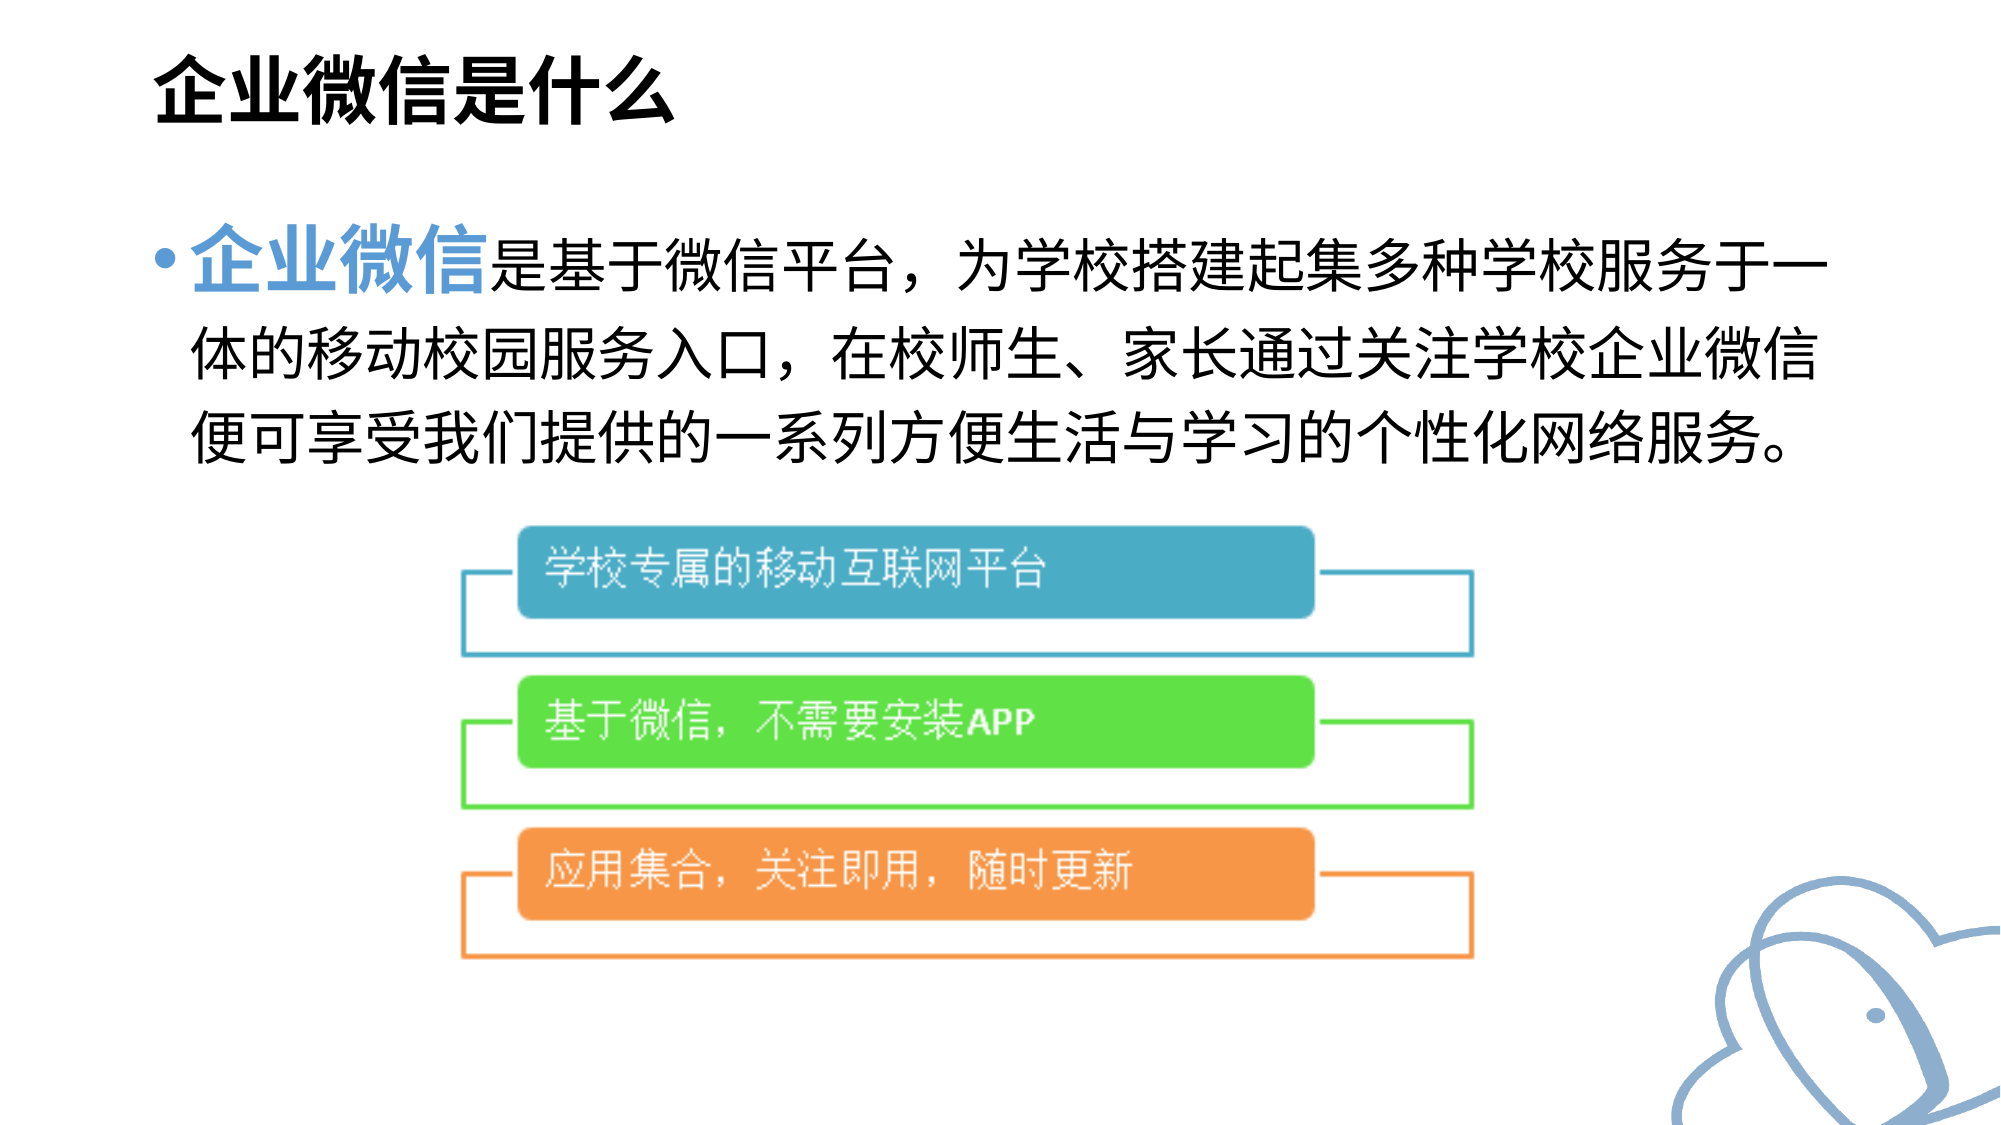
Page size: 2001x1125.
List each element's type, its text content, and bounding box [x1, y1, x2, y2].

title 企业微信是什么 [137, 30, 1863, 158]
list 企业微信是基于微信平台，为学校搭建起集多种学校服务于一体的移动校园服务入口，在校师生、家长通过关注学校企业微信便可享受我们提供的一系列方便生活与学习的个性化网络服务。 [137, 187, 1863, 1014]
picture [431, 506, 1511, 1014]
picture [1671, 876, 2001, 1125]
